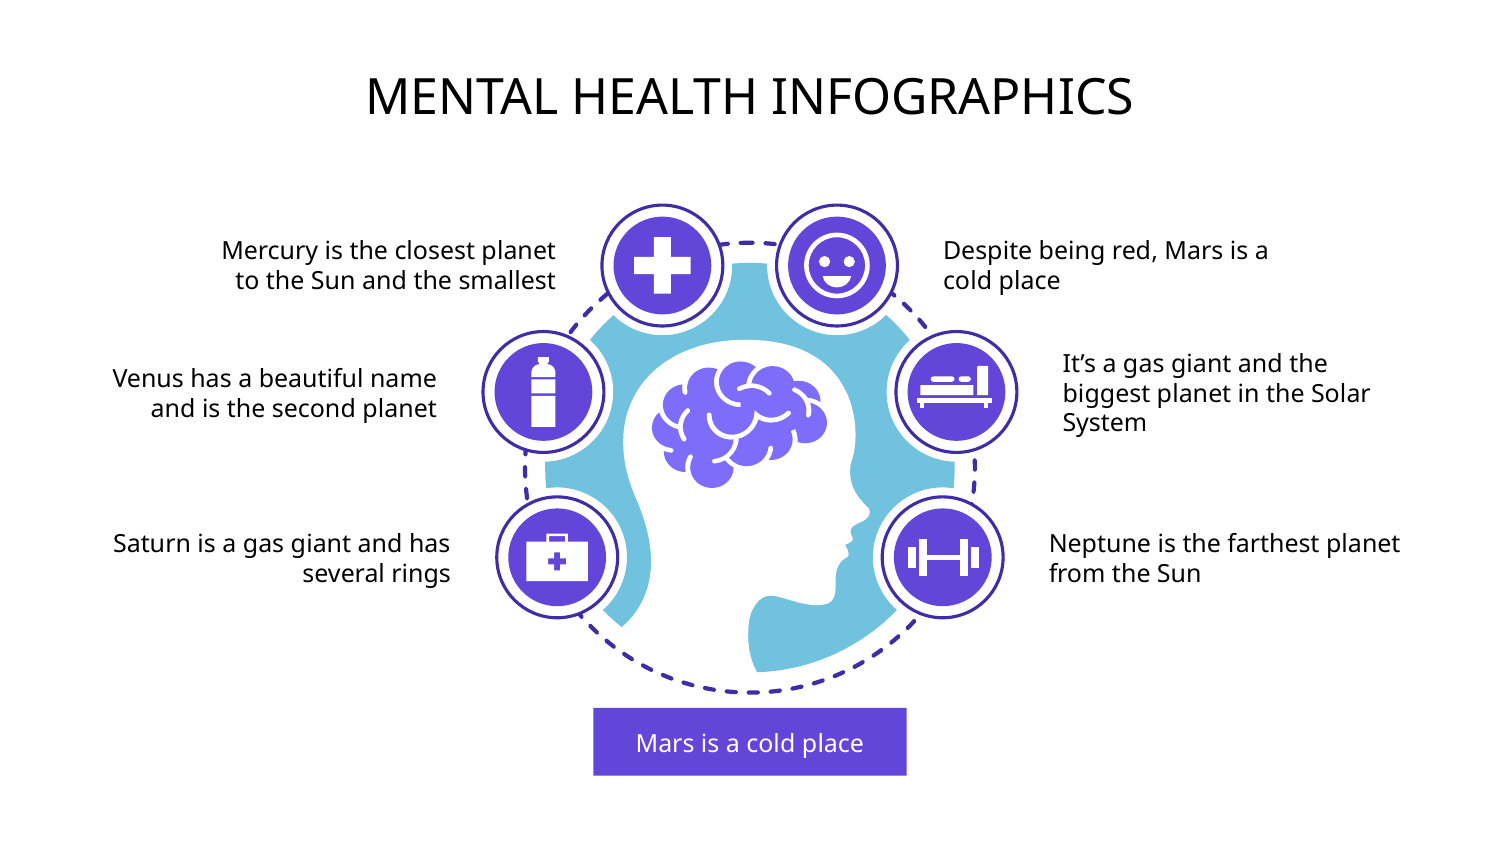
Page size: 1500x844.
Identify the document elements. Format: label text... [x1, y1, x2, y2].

text_box [784, 205, 890, 239]
text_box [981, 349, 1006, 435]
text_box Despite being red, Mars is a cold place [928, 230, 1317, 299]
text_box [621, 216, 704, 239]
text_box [482, 331, 605, 453]
text_box Saturn is a gas giant and has several rings [77, 523, 467, 592]
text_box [496, 496, 618, 618]
text_box [981, 526, 992, 588]
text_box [523, 241, 977, 695]
text_box [608, 205, 717, 239]
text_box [907, 538, 980, 576]
text_box Venus has a beautiful name and is the second planet [63, 358, 453, 427]
text_box [981, 337, 1017, 447]
text_box [593, 707, 907, 776]
text_box It’s a gas giant and the biggest planet in the Solar System [1047, 358, 1437, 426]
text_box [795, 216, 879, 239]
text_box Mars is a cold place [612, 724, 887, 761]
title MENTAL HEALTH INFOGRAPHICS [75, 67, 1425, 122]
text_box Neptune is the farthest planet from the Sun [1033, 523, 1423, 592]
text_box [916, 365, 992, 409]
text_box [981, 511, 1004, 603]
text_box [817, 232, 857, 239]
text_box Mercury is the closest planet to the Sun and the smallest [182, 230, 572, 299]
